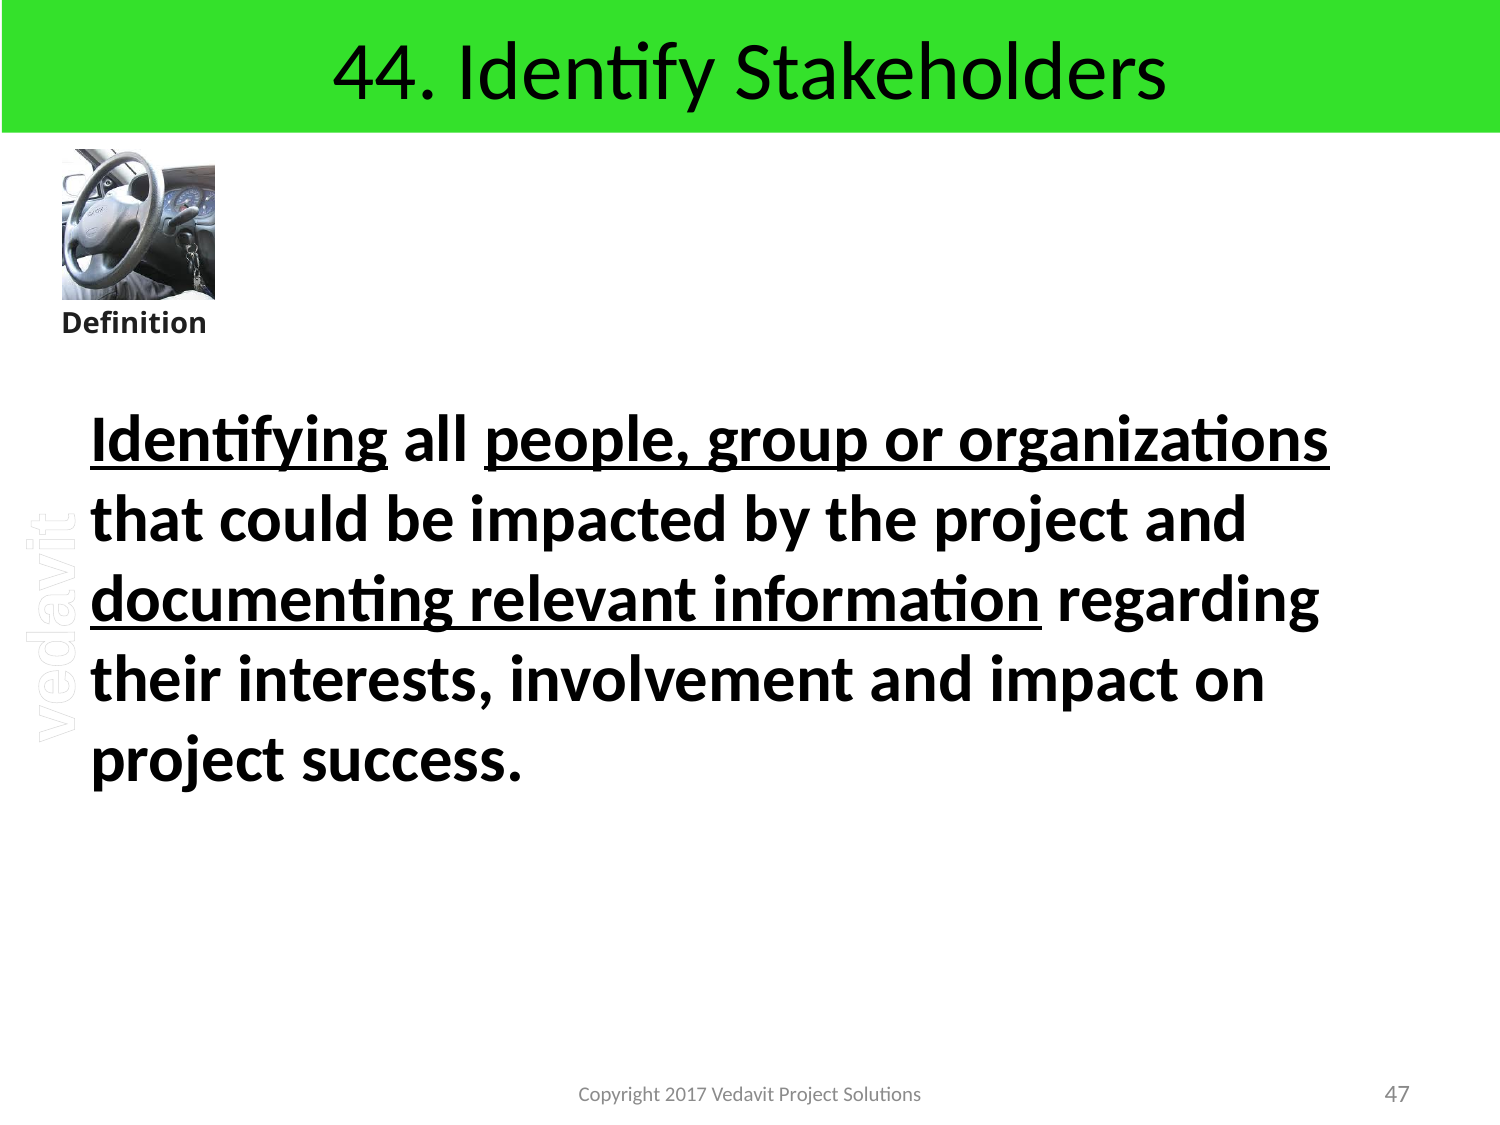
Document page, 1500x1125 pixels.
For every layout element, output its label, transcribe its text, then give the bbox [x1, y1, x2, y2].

picture [62, 149, 215, 300]
title 44. Identify Stakeholders [1, 0, 1500, 133]
list Identifying all people, group or organizations that could be impacted by the project and documenting relevant information regarding their interests, involvement and impact on project success. [75, 387, 1425, 1005]
footer Copyright 2017 Vedavit Project Solutions [512, 1062, 988, 1123]
slide_number 400 [1074, 1062, 1425, 1123]
